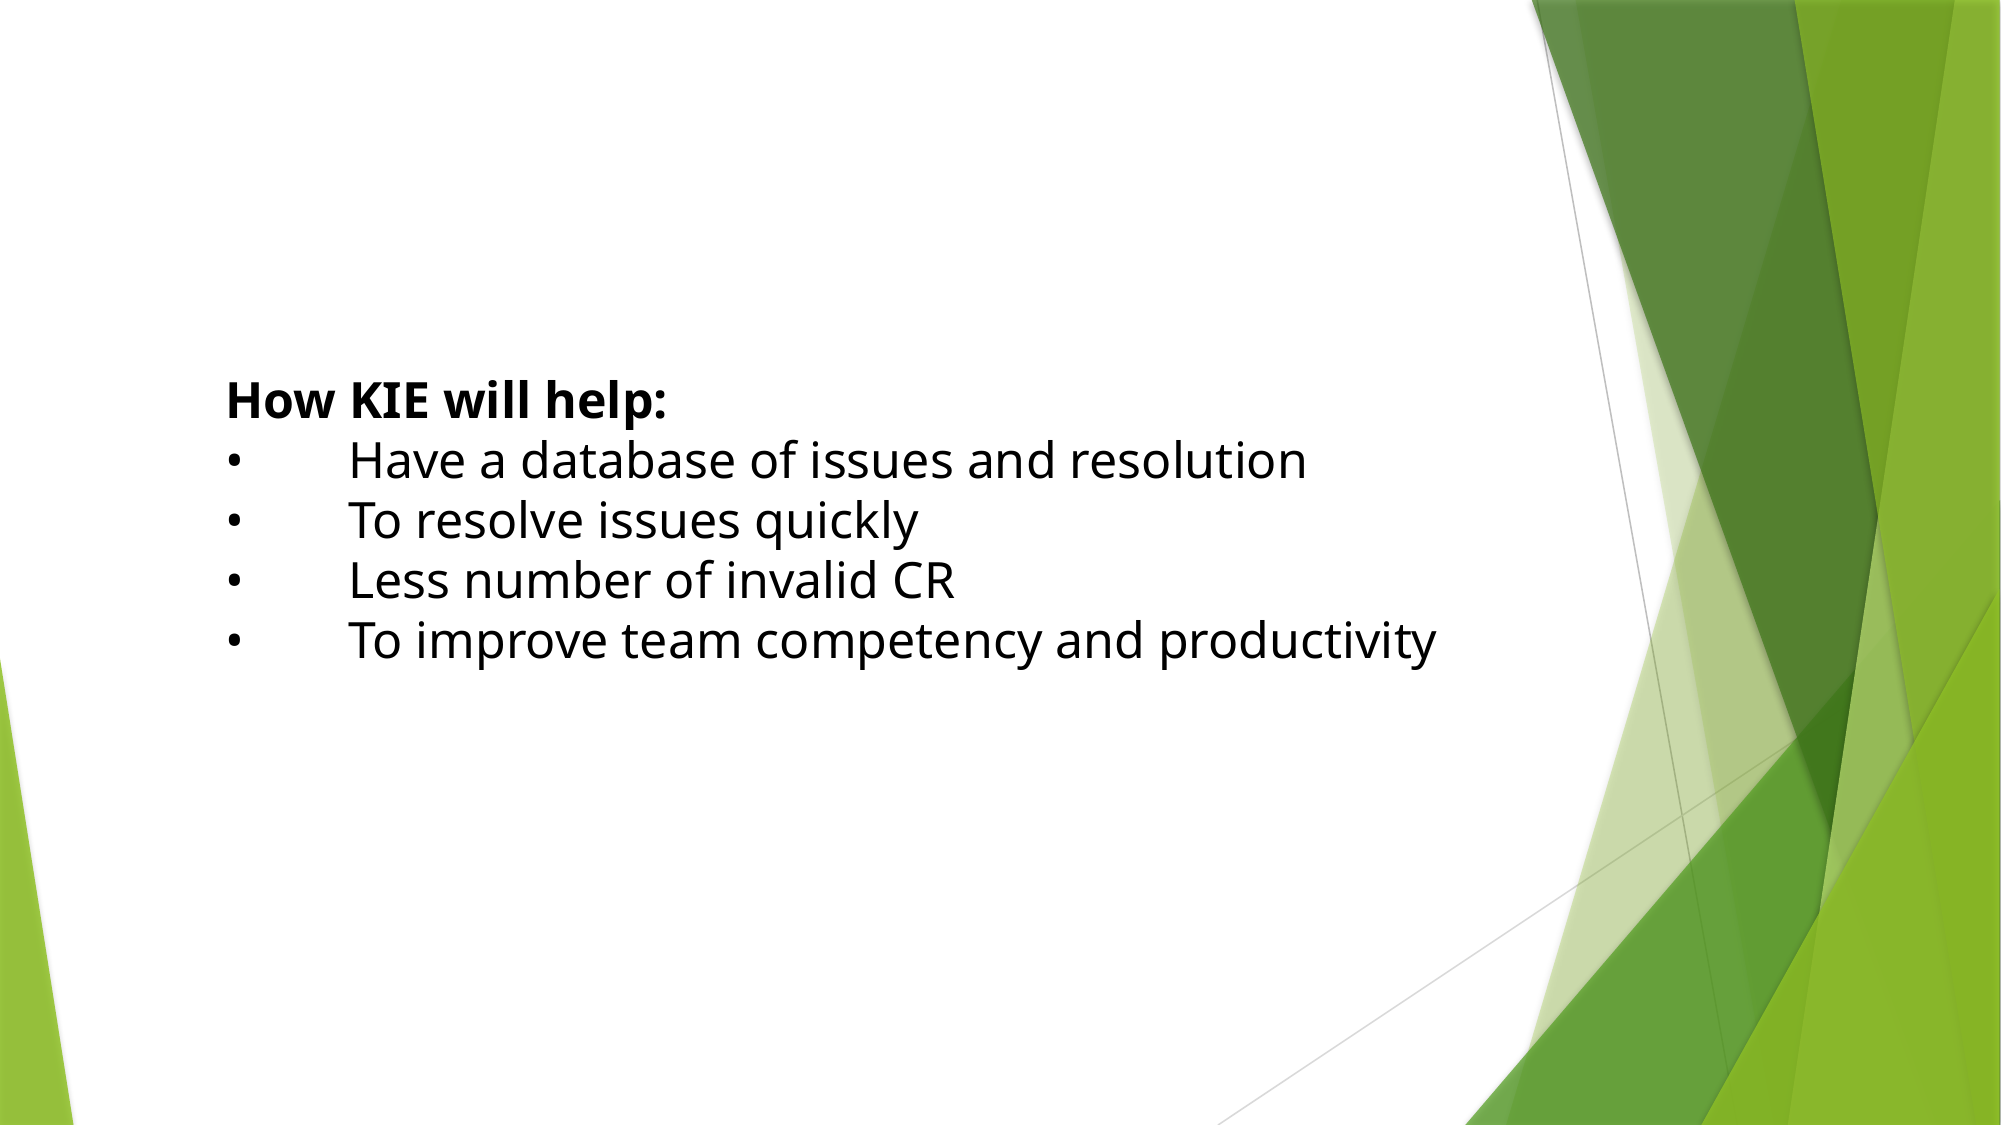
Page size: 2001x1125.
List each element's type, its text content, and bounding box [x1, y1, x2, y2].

text_box How KIE will help: • Have a database of issues and resolution • To resolve issues quickly • Less number of invalid CR • To improve team competency and productivity [210, 360, 1520, 676]
